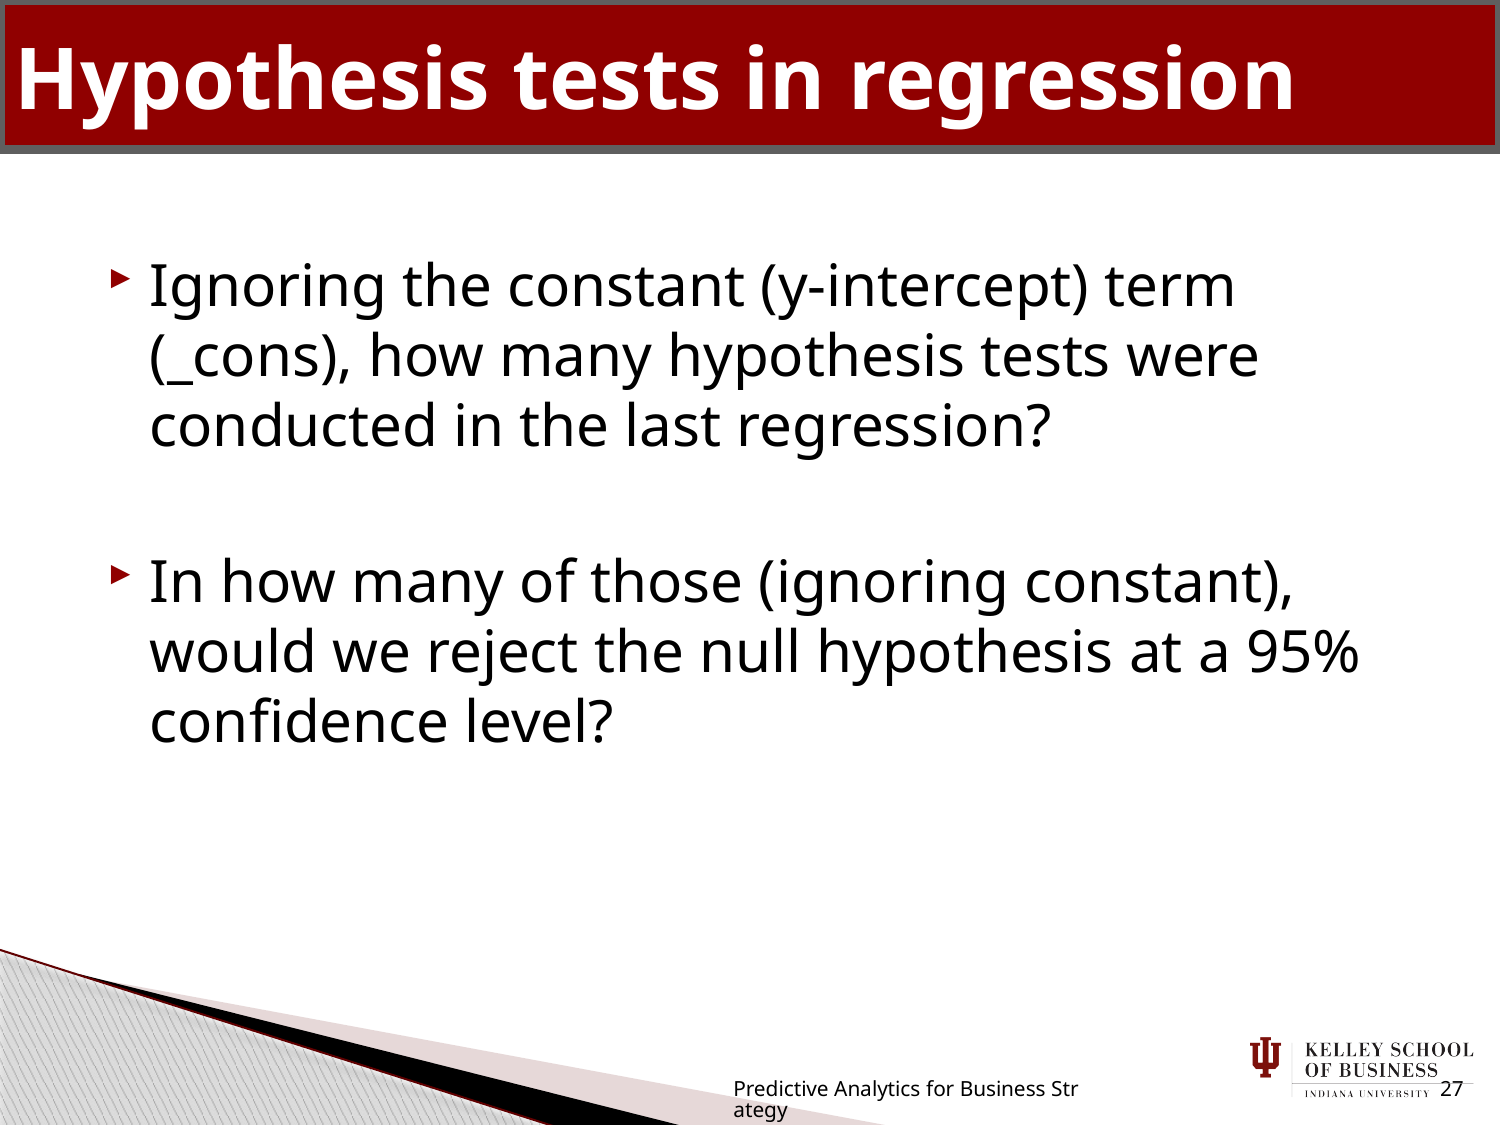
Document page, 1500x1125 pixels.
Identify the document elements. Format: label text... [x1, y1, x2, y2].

title Hypothesis tests in regression [0, 0, 1500, 154]
list Ignoring the constant (y-intercept) term (_cons), how many hypothesis tests were conducted in the last regression? In how many of those (ignoring constant), would we reject the null hypothesis at a 95% confidence level? [75, 162, 1425, 988]
picture [1249, 1037, 1476, 1101]
footer Predictive Analytics for Business Strategy [718, 1051, 1105, 1112]
slide_number 27 [1468, 1107, 1479, 1112]
